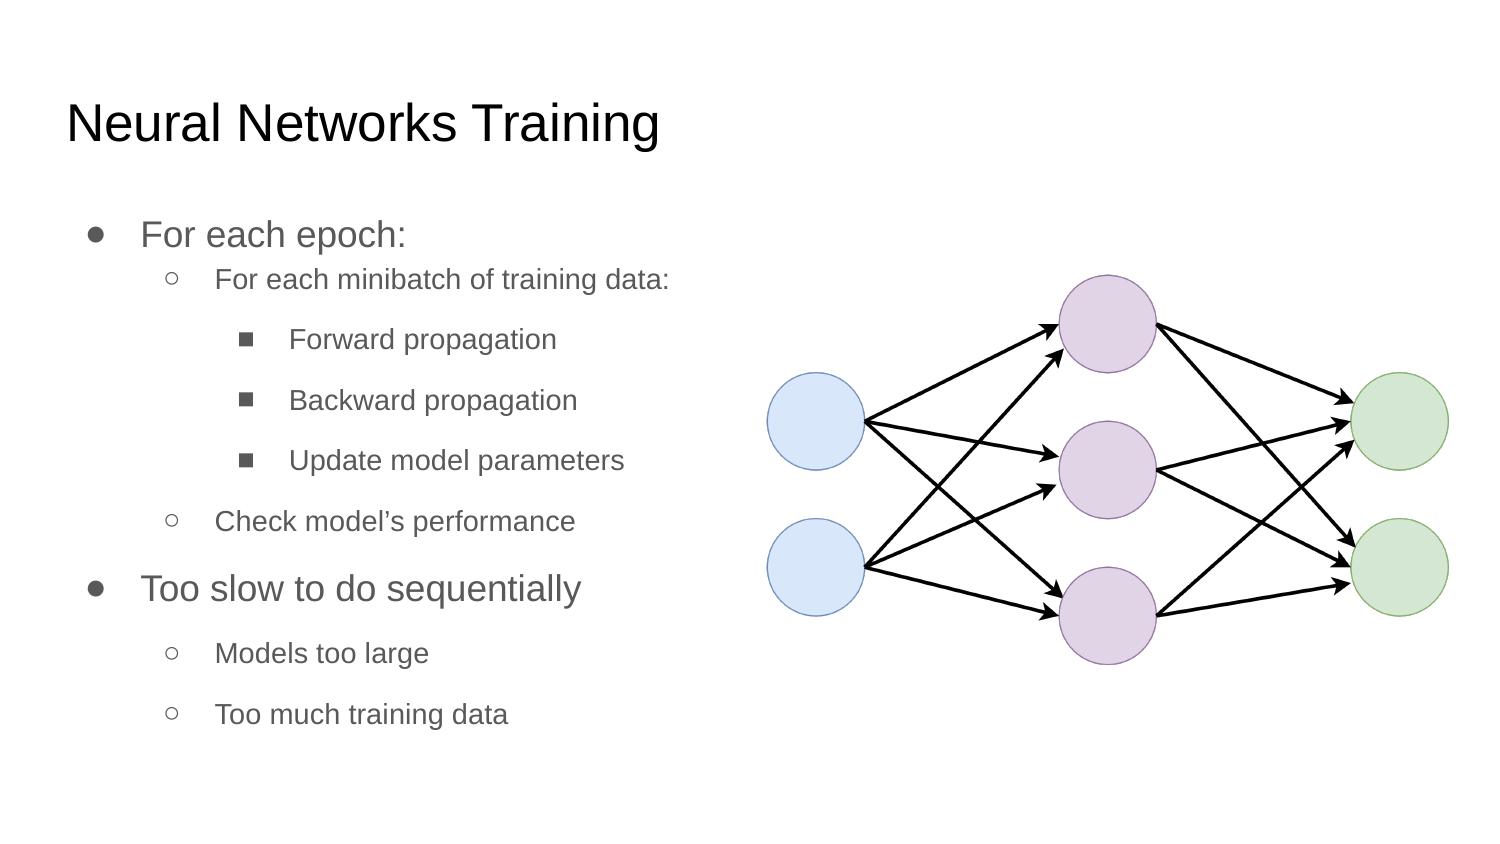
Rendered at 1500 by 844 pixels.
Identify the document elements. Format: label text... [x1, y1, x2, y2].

picture [766, 273, 1450, 665]
list For each epoch: For each minibatch of training data: Forward propagation Backward propagation Update model parameters Check model’s performance Too slow to do sequentially Models too large Too much training data [51, 189, 756, 750]
title Neural Networks Training [51, 72, 1449, 167]
